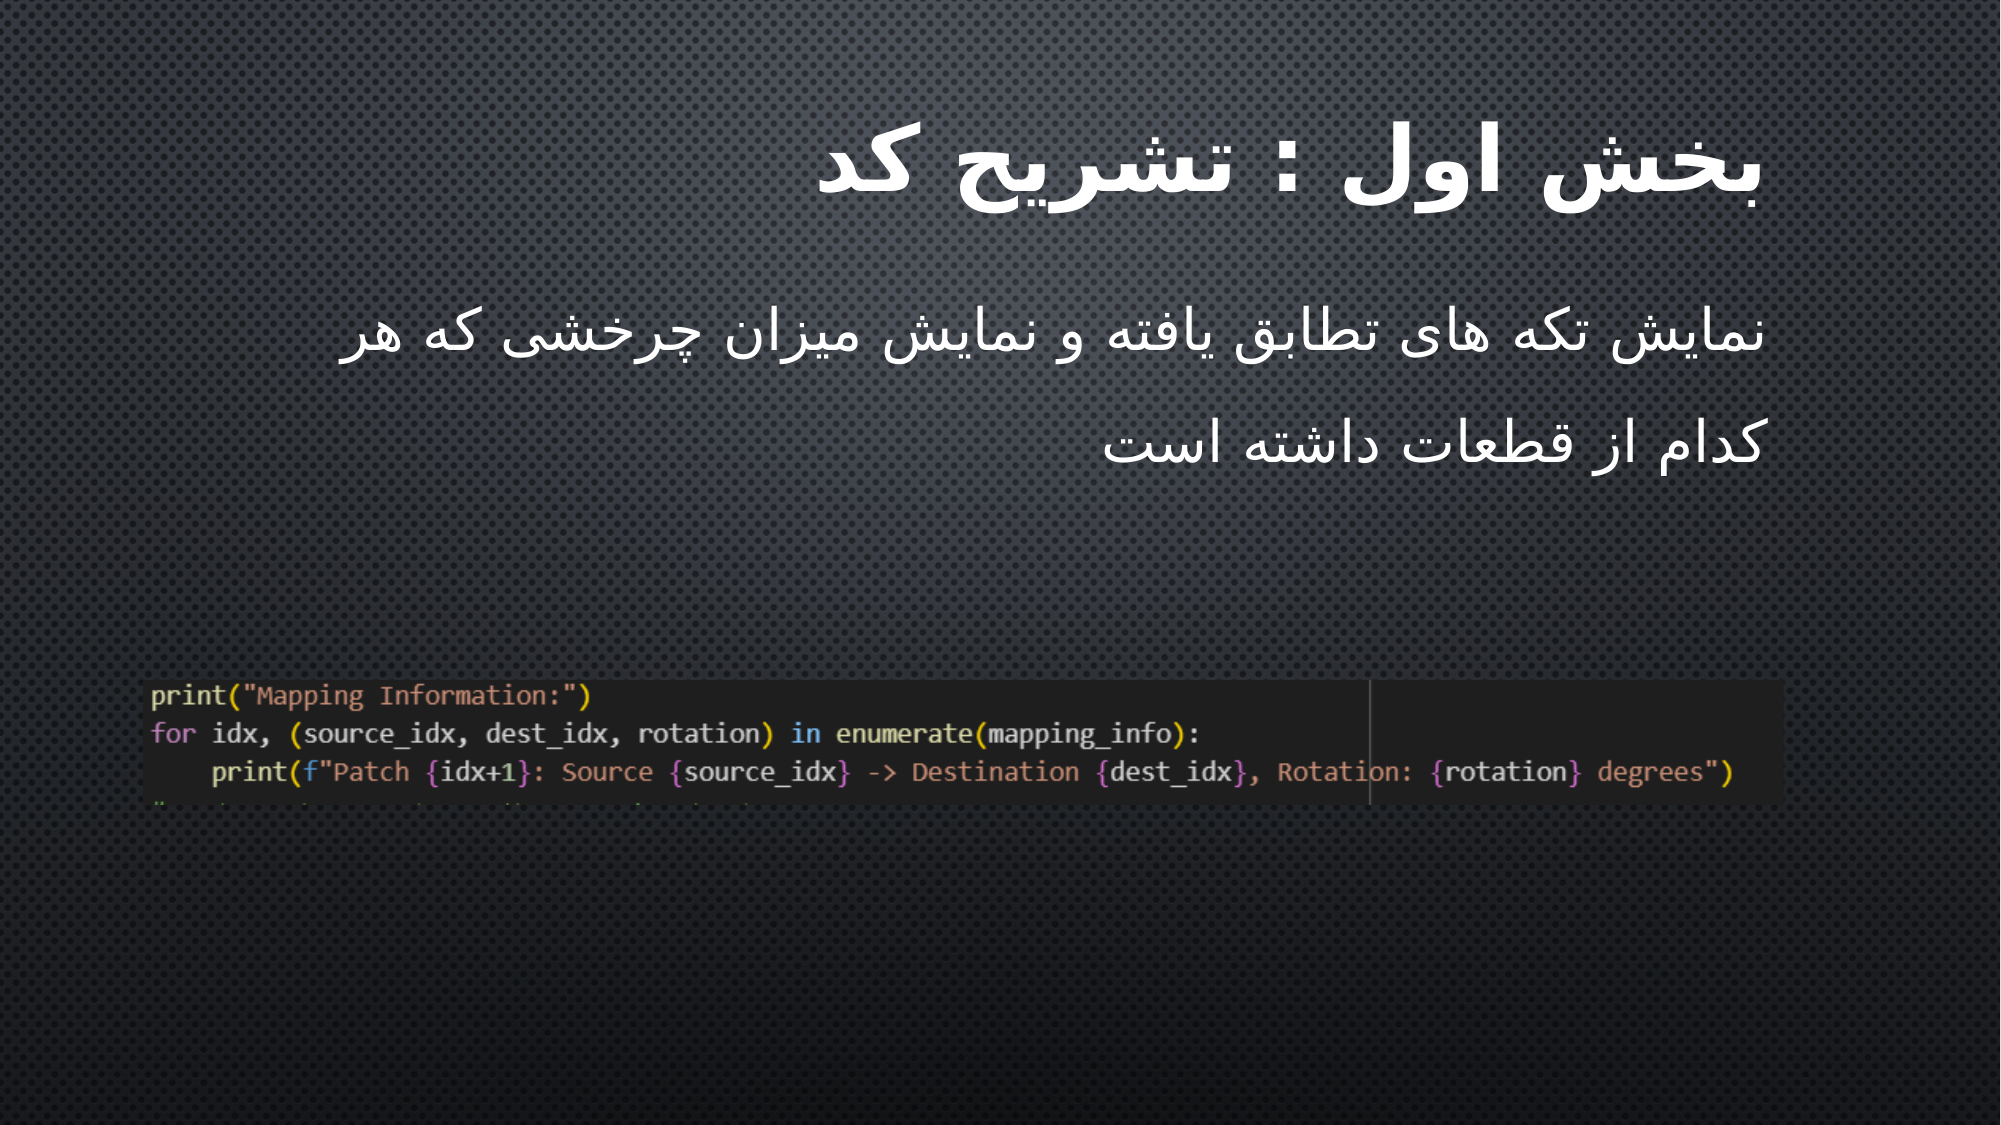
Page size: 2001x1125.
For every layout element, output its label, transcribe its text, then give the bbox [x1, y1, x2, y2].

list نمایش تکه های تطابق یافته و نمایش میزان چرخشی که هر کدام از قطعات داشته است [225, 234, 1784, 492]
picture [142, 680, 1784, 805]
text_box بخش اول :‌ تشریح کد [158, 75, 1784, 234]
